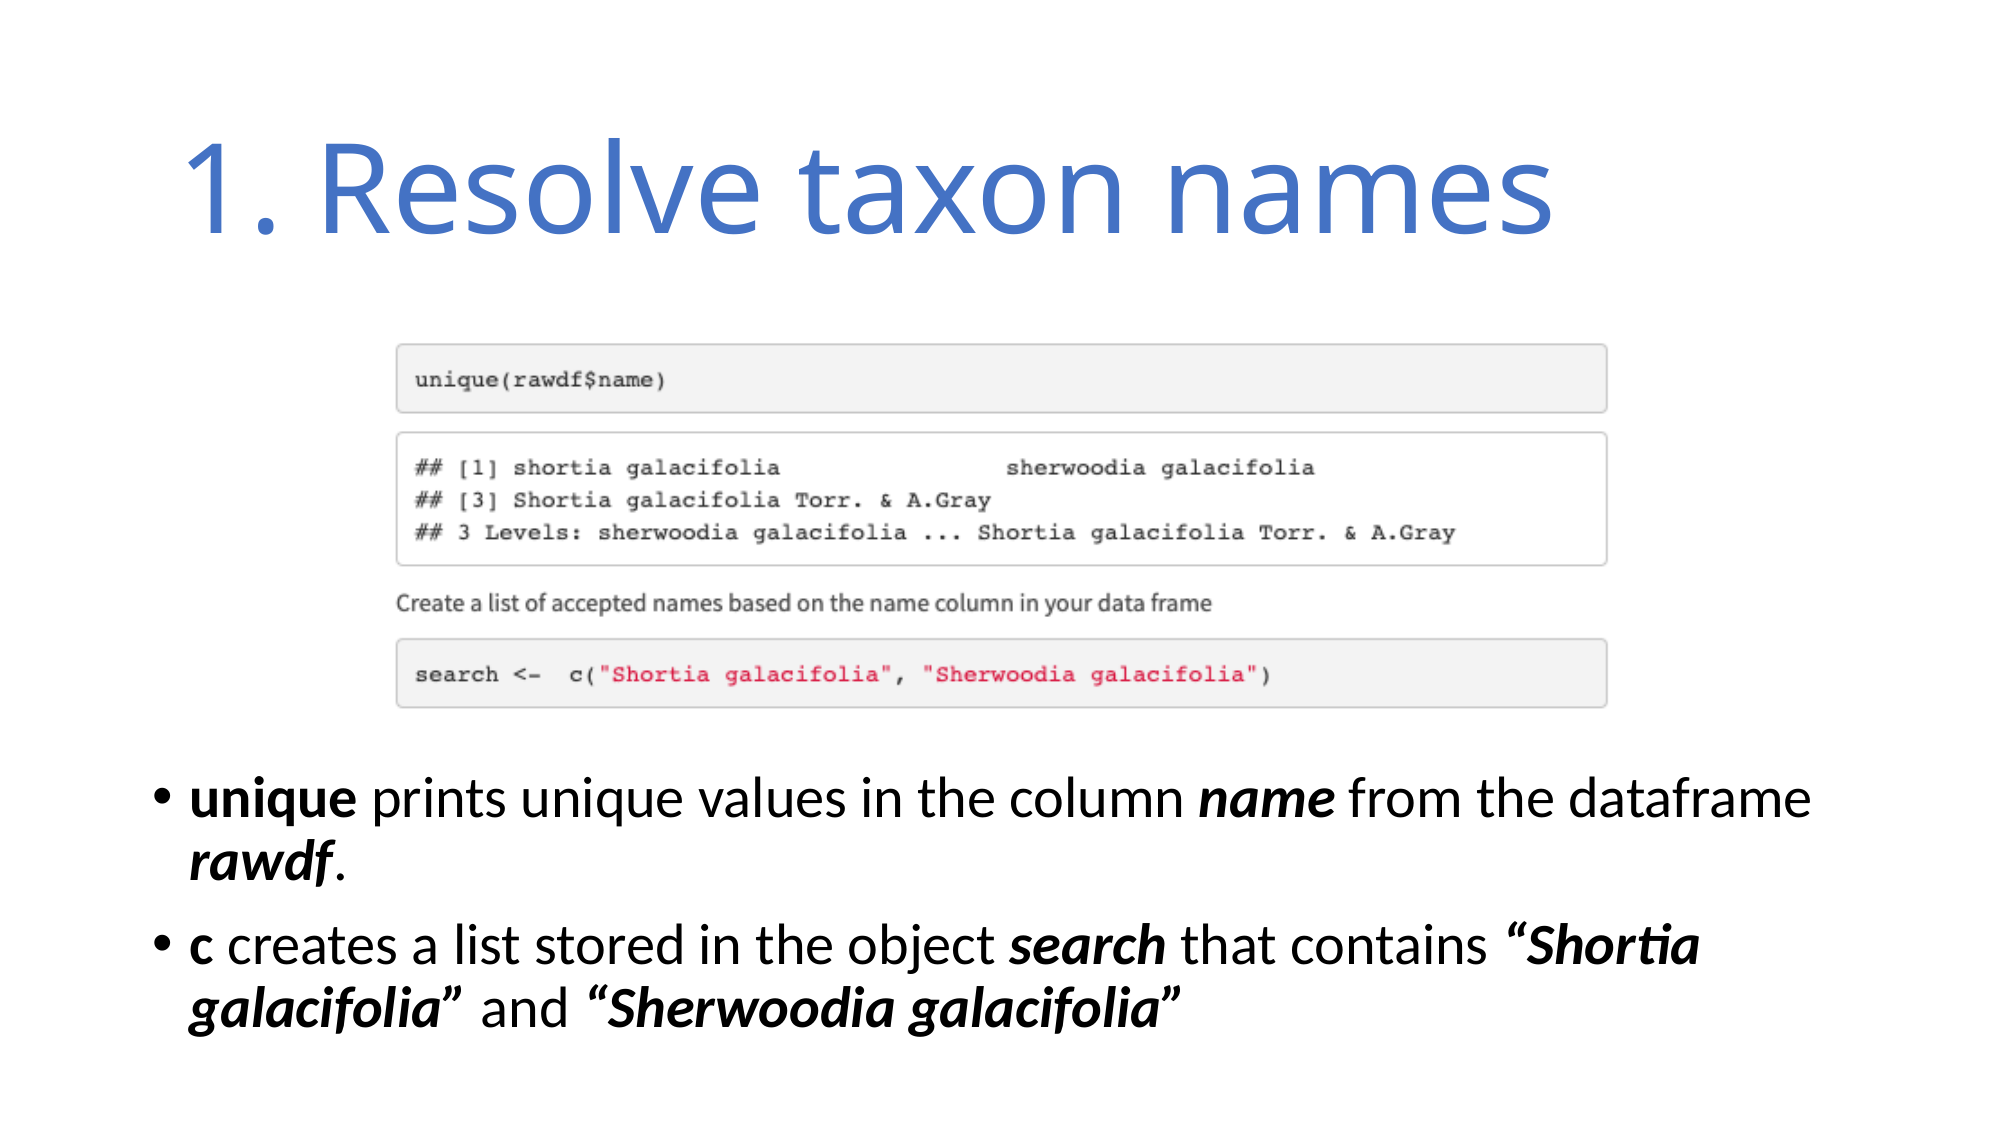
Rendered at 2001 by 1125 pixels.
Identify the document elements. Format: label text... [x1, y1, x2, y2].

picture [380, 324, 1628, 732]
text_box unique prints unique values in the column name from the dataframe rawdf. c creates a list stored in the object search that contains “Shortia galacifolia” and “Sherwoodia galacifolia” [137, 760, 1863, 1125]
text_box 1. Resolve taxon names [162, 84, 1888, 303]
